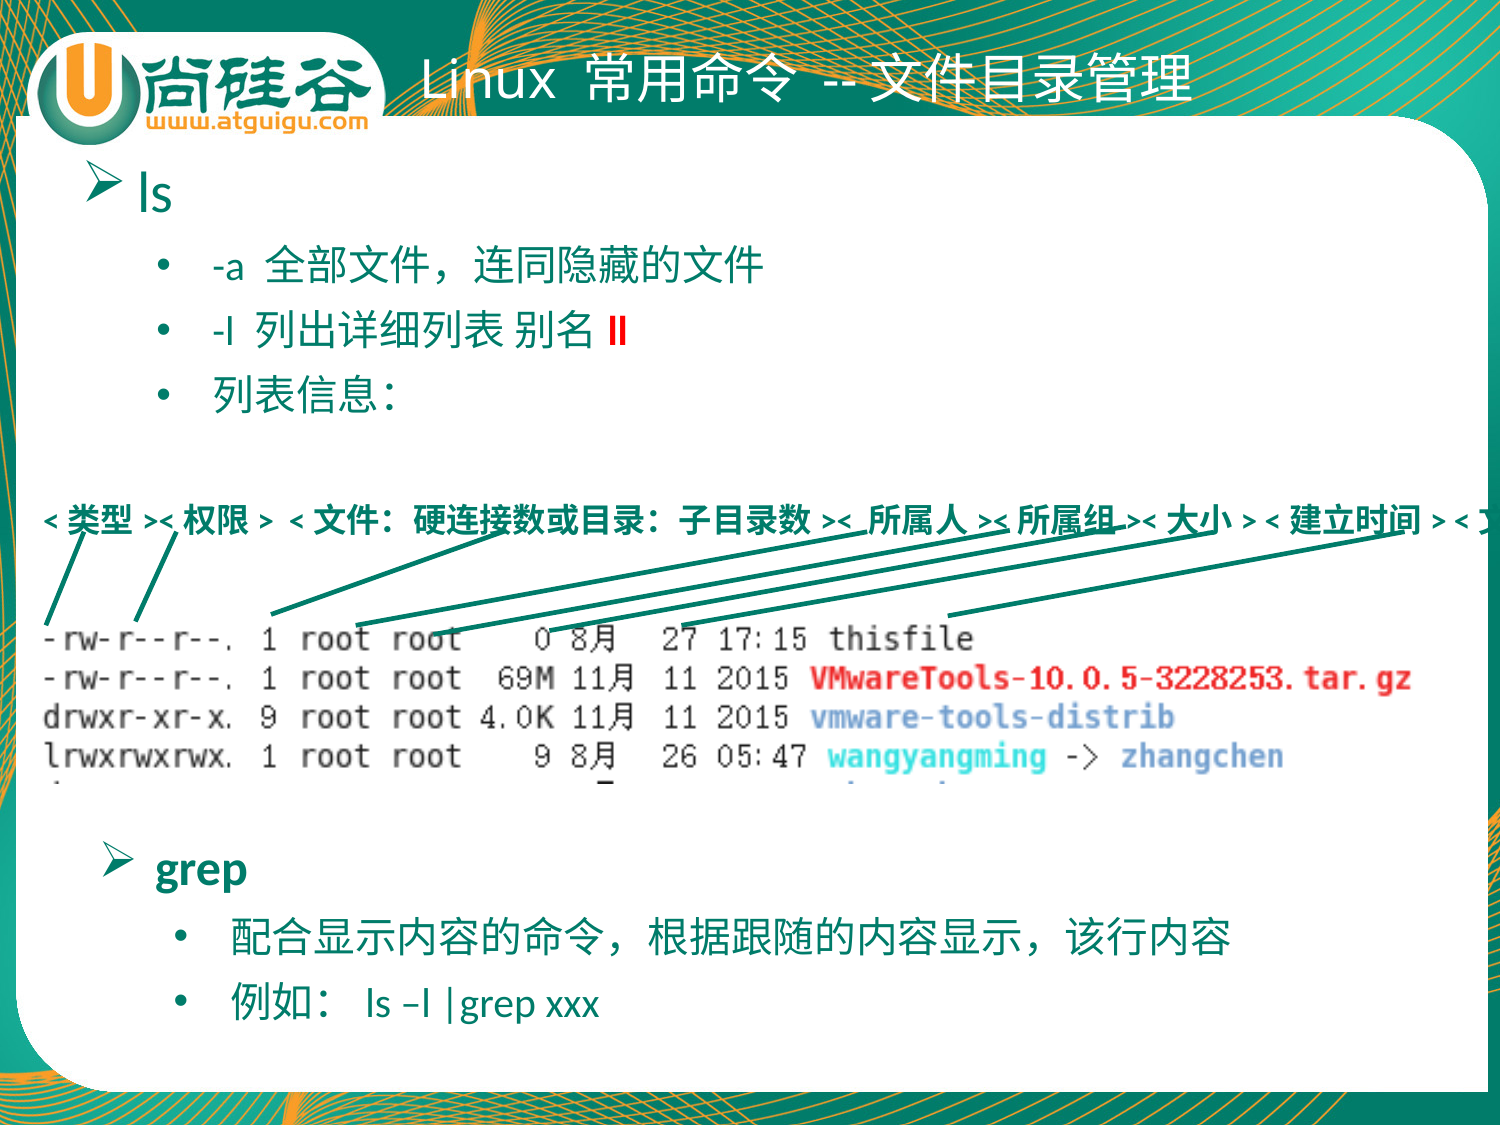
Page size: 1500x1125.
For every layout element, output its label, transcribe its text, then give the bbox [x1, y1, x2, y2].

picture [0, 0, 1500, 479]
text_box ls -a 全部文件，连同隐藏的文件 -l 列出详细列表 别名ll 列表信息： [66, 125, 1492, 427]
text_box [270, 530, 356, 615]
text_box Linux 常用命令 --文件目录管理 [182, 37, 1431, 118]
text_box <类型><权限> <文件：硬连接数或目录：子目录数>< 所属人><所属组><大小> <建立时间> <文件名> [0, 479, 1500, 547]
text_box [355, 531, 430, 626]
picture [0, 547, 1500, 1125]
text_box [433, 530, 545, 635]
text_box grep 配合显示内容的命令，根据跟随的内容显示，该行内容 例如：ls –l |grep xxx [84, 810, 1429, 1033]
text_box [135, 531, 177, 622]
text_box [947, 531, 1405, 617]
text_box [45, 531, 85, 626]
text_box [549, 526, 1127, 631]
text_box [681, 531, 1214, 626]
